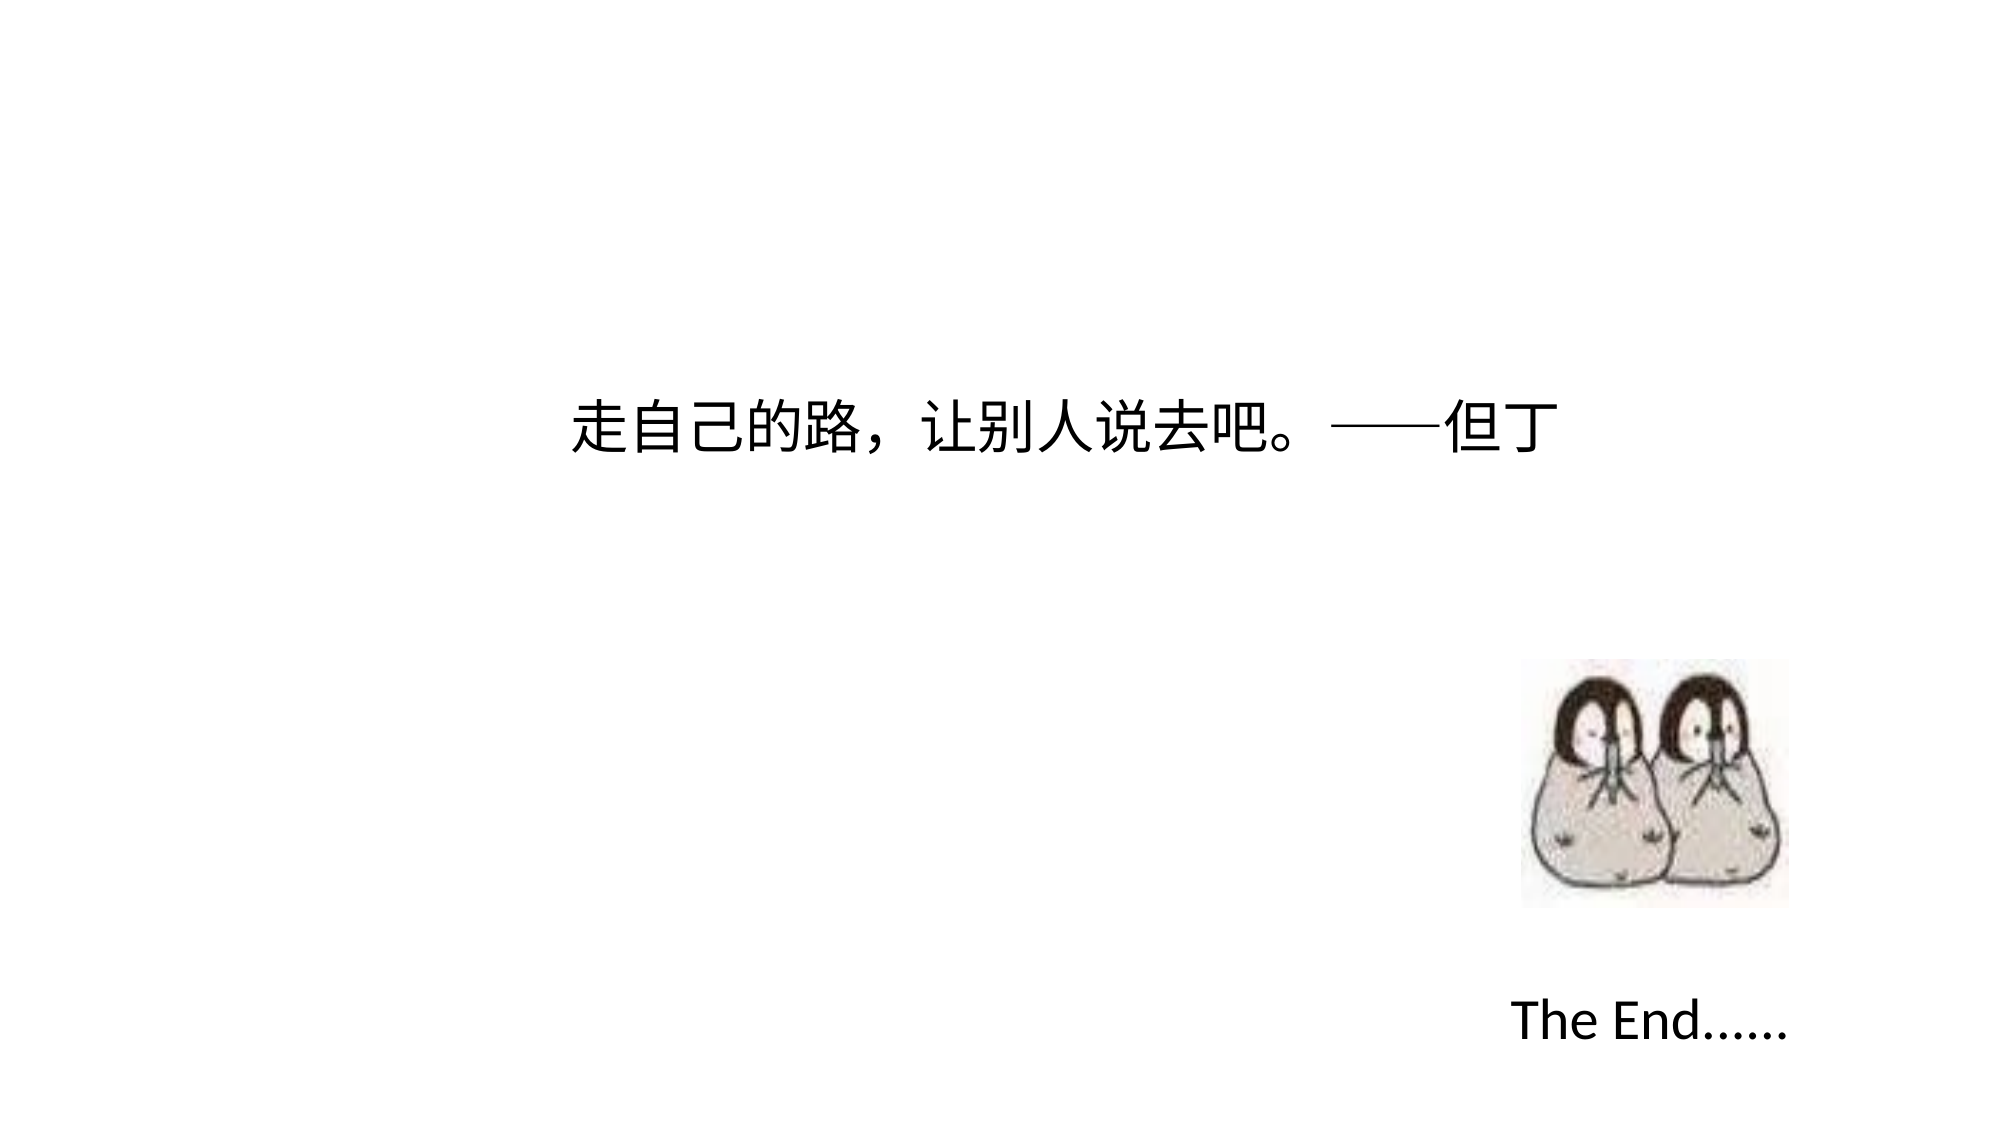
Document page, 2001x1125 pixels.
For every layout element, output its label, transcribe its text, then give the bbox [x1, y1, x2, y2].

picture [1520, 659, 1789, 908]
text_box 走自己的路，让别人说去吧。——但丁 [555, 382, 1623, 468]
text_box The End...... [1495, 973, 2000, 1059]
